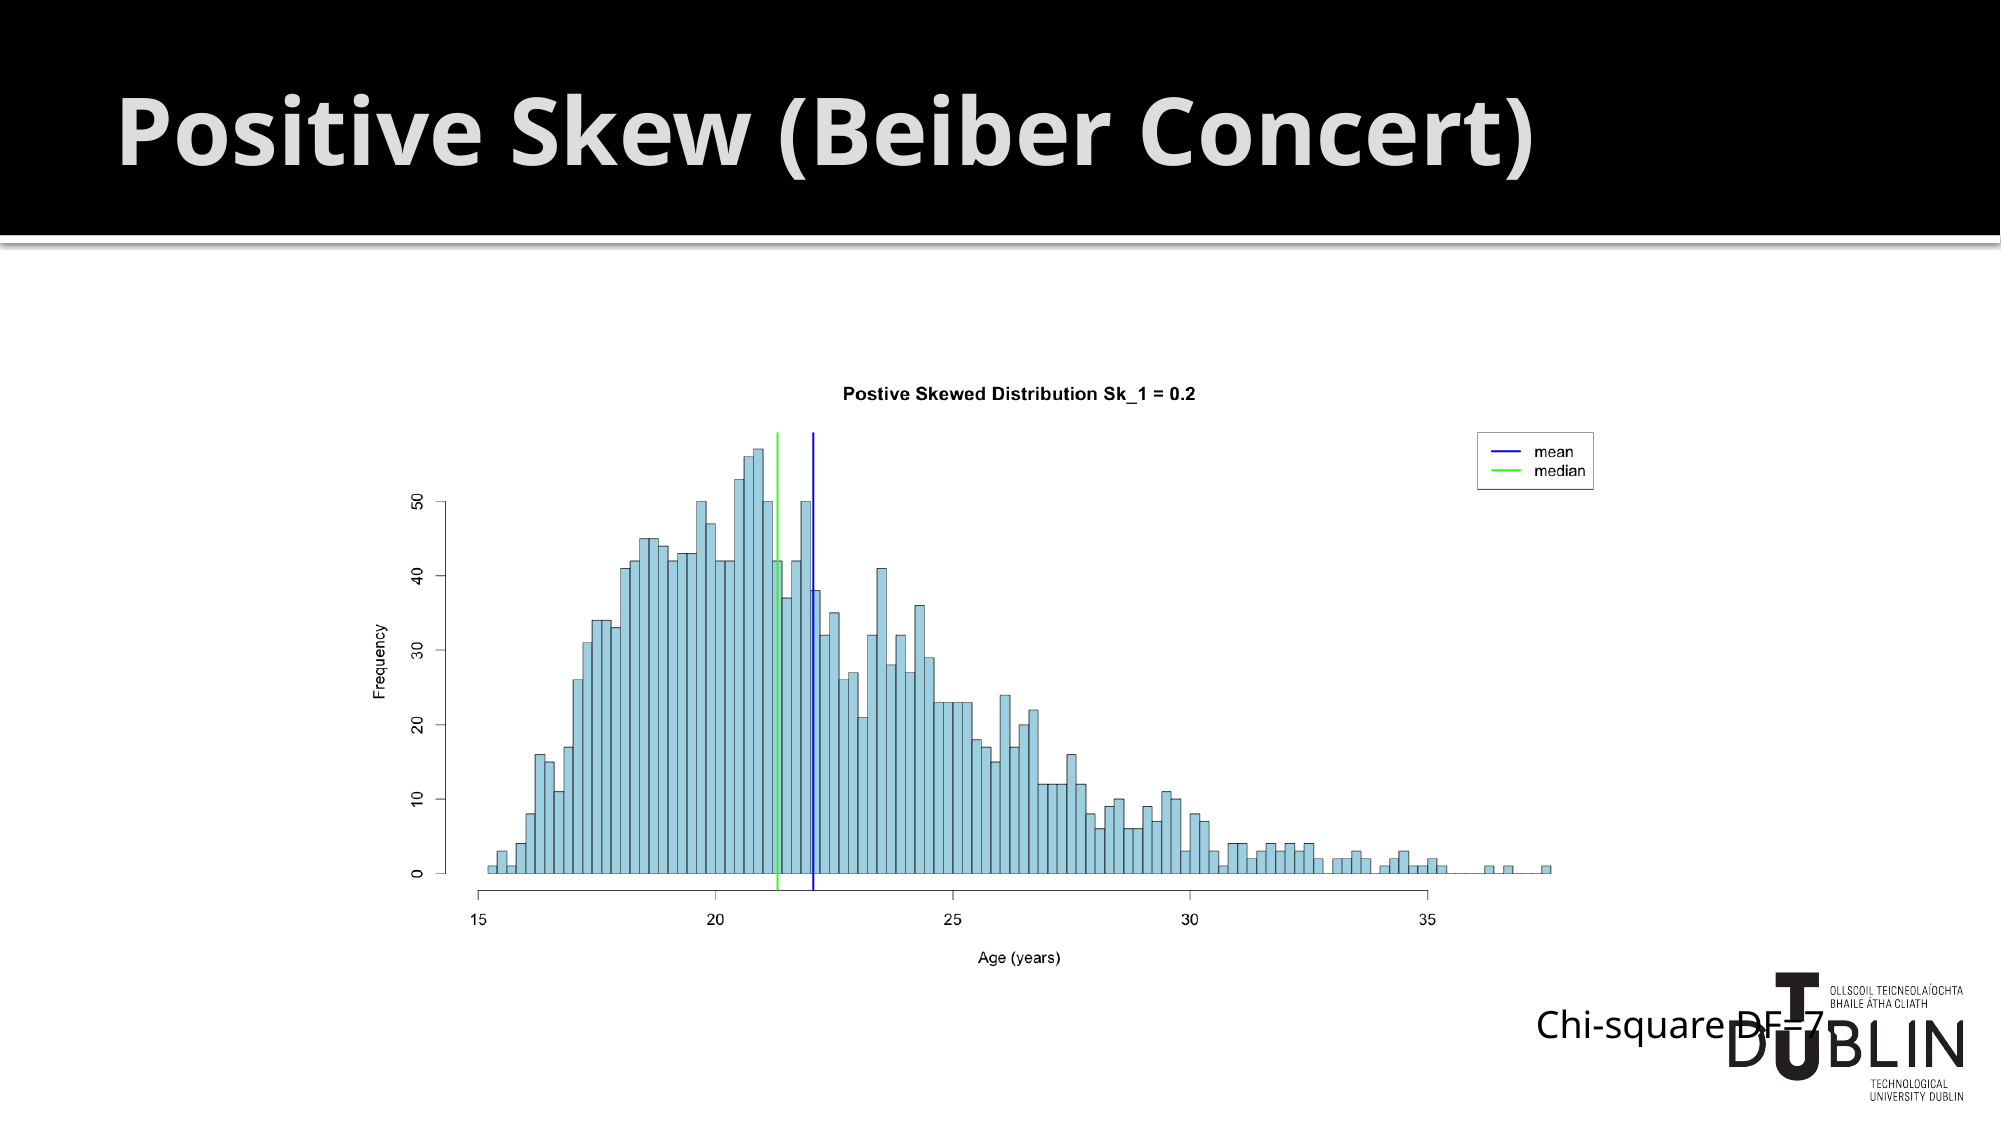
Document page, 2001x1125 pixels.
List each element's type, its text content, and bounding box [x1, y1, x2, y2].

title Positive Skew (Beiber Concert) [99, 25, 1900, 231]
text_box Chi-square DF=7 [1521, 993, 1949, 1054]
picture [1694, 940, 2000, 1125]
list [367, 354, 1633, 987]
